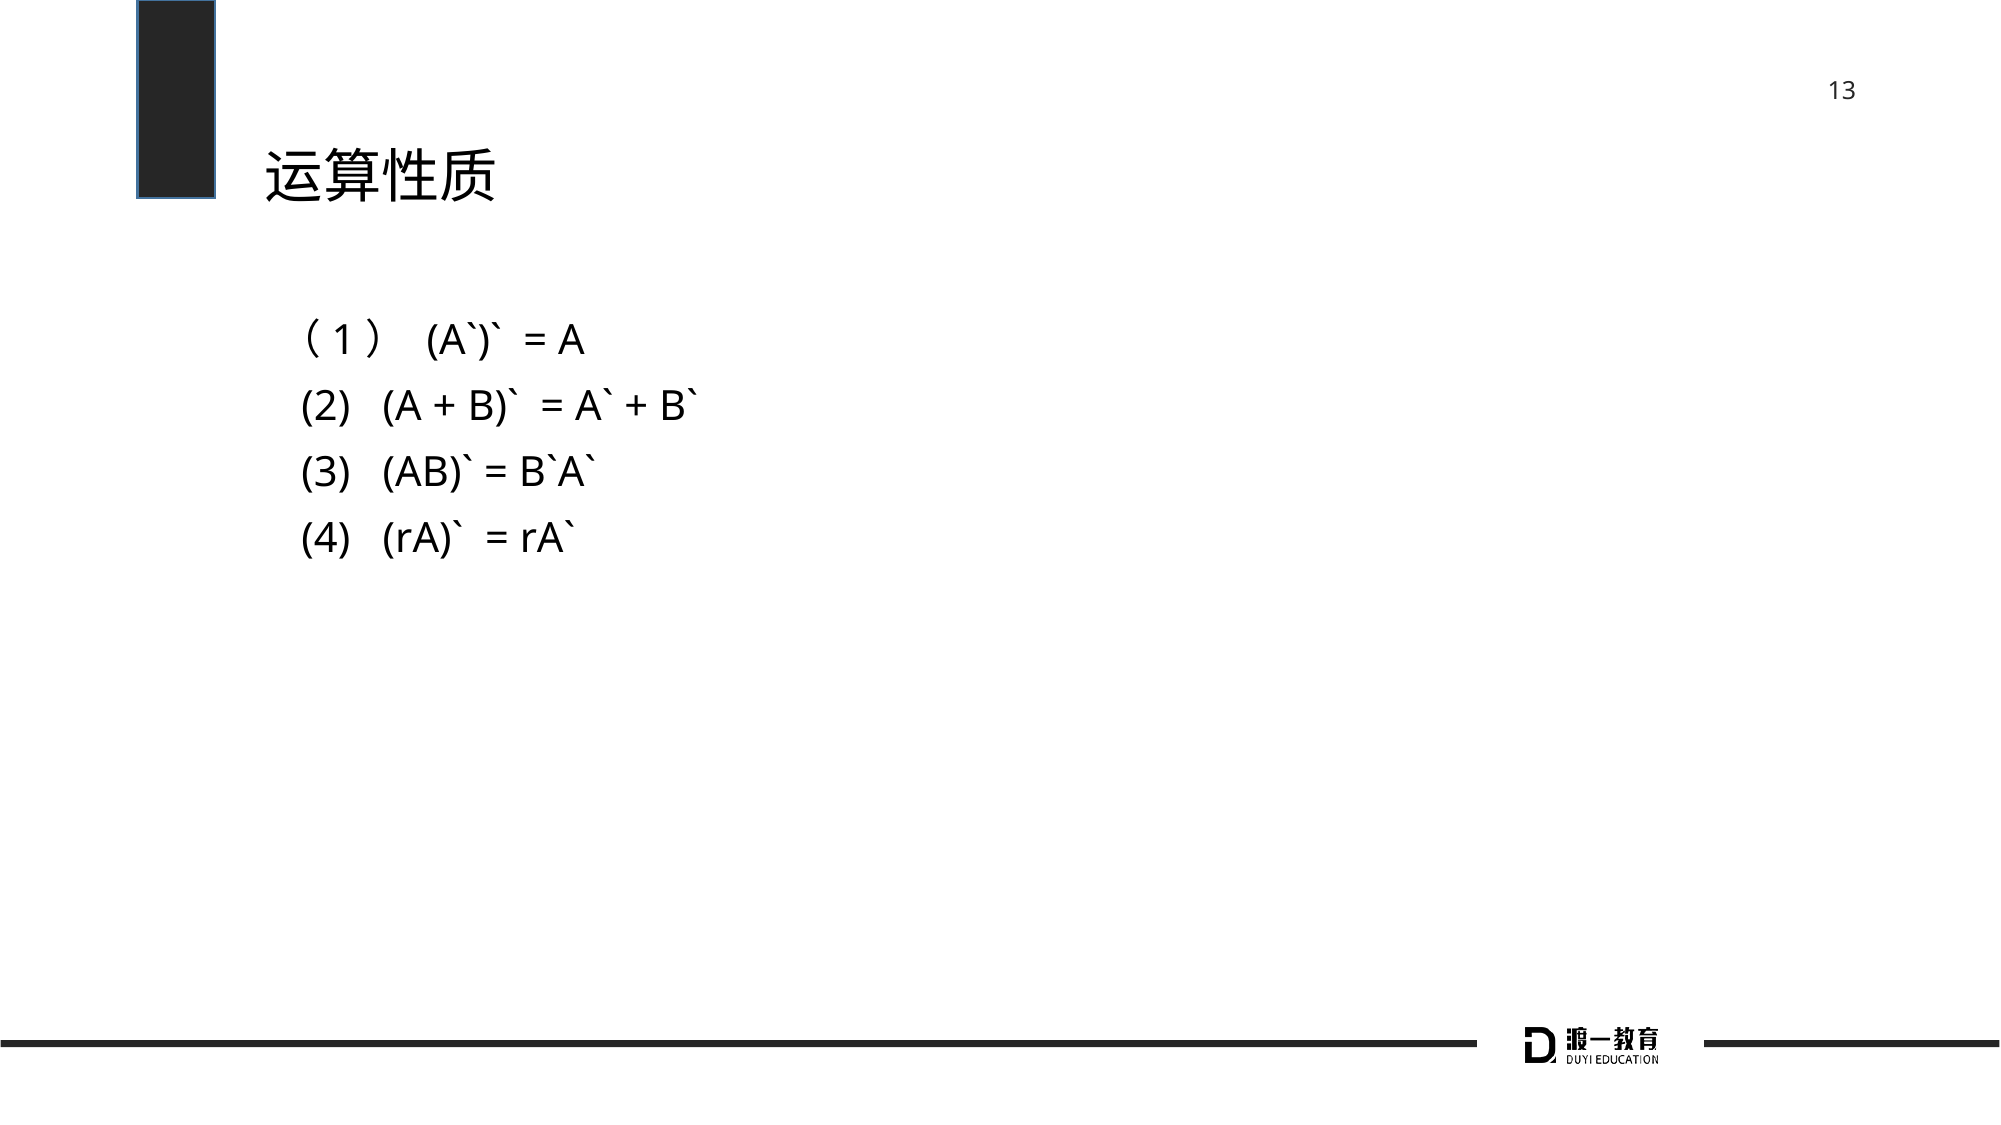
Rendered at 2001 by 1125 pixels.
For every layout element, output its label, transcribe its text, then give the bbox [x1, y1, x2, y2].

picture [1502, 1008, 1679, 1081]
title 运算性质 [249, 93, 1750, 218]
subtitle （1） (A`)` = A (2) (A + B)` = A` + B` (3) (AB)` = B`A` (4) (rA)` = rA` [249, 303, 1750, 785]
